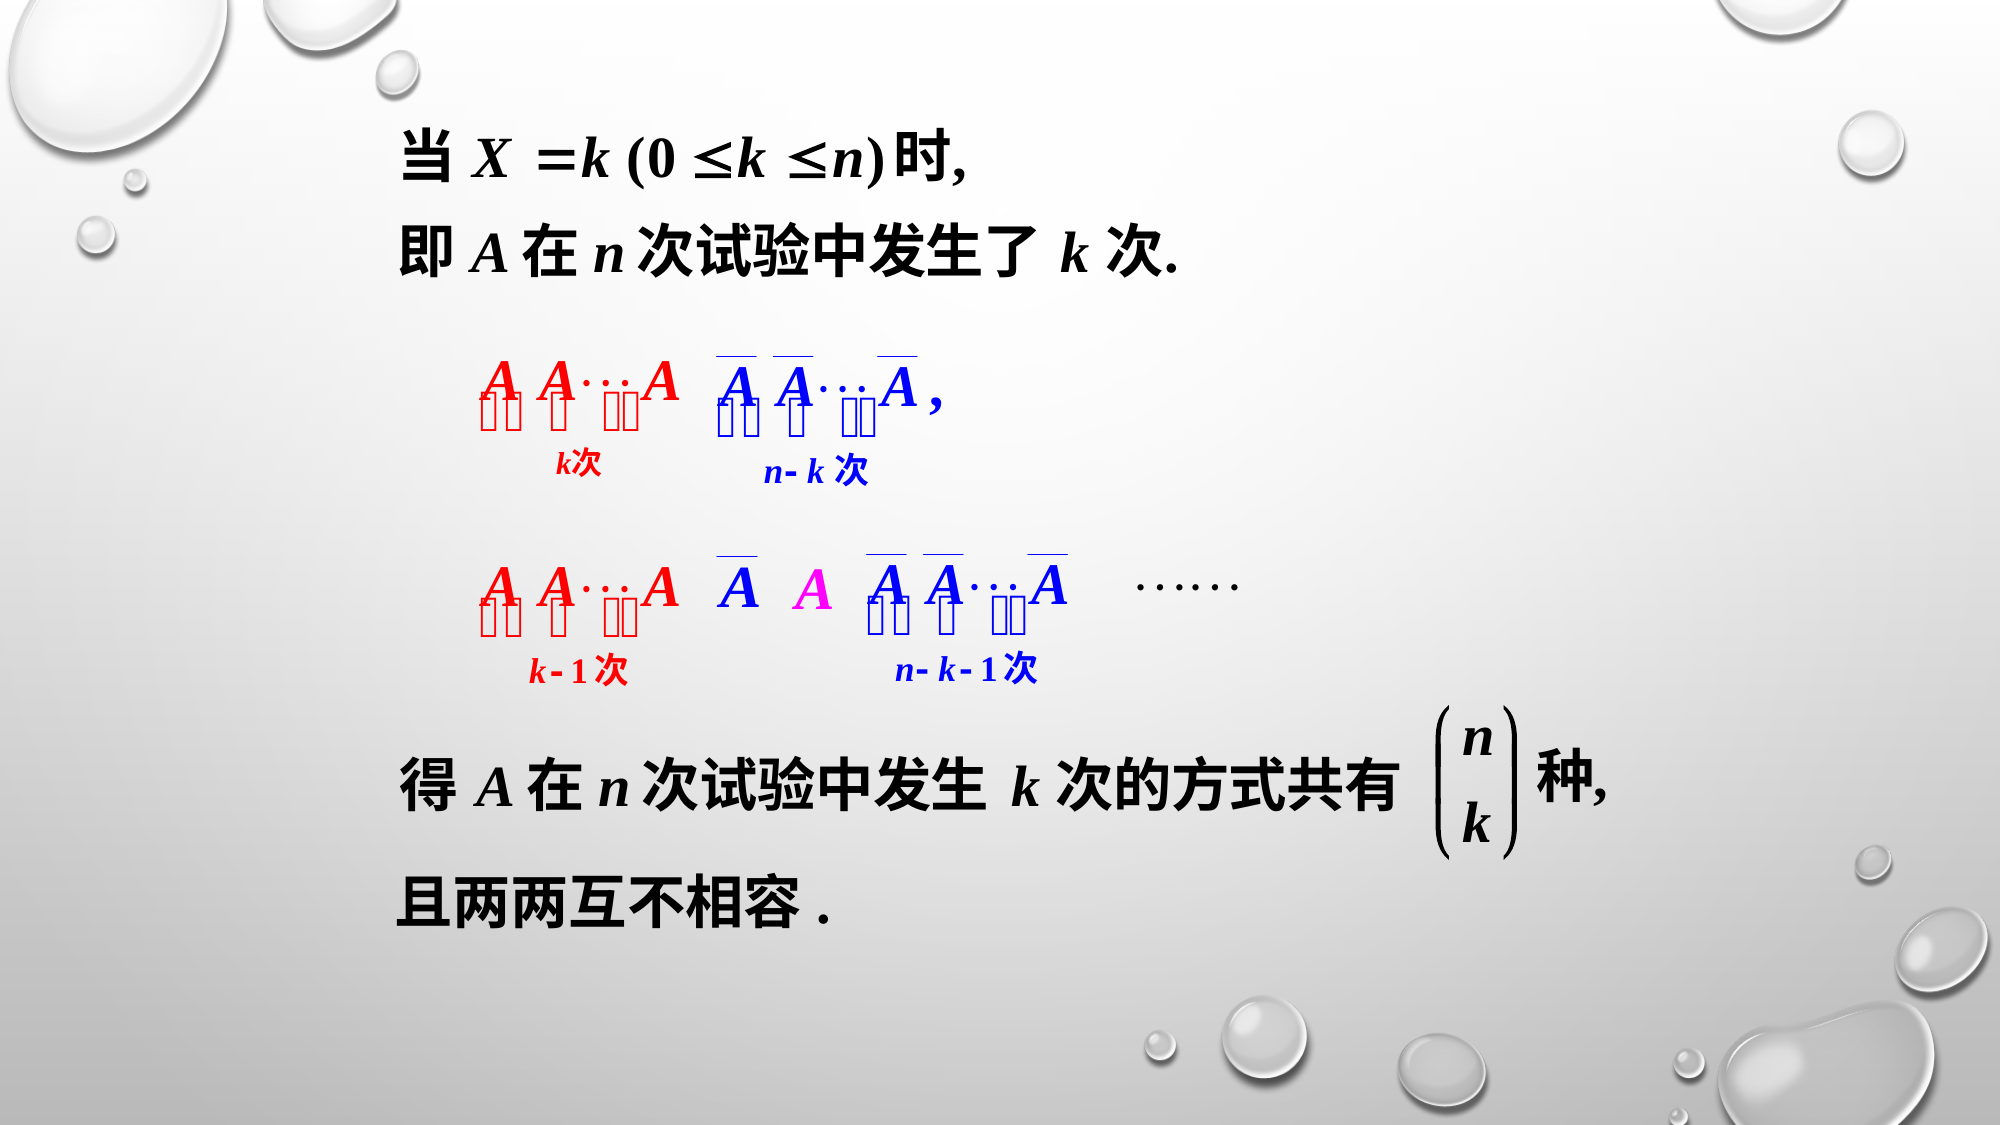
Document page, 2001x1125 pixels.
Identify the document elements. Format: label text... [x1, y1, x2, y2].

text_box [1134, 580, 1245, 599]
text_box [474, 555, 701, 696]
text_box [1429, 701, 1612, 863]
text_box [712, 549, 761, 611]
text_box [787, 562, 836, 613]
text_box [397, 753, 1415, 826]
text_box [712, 349, 947, 497]
text_box 且两两互不相容. [379, 857, 846, 943]
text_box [399, 219, 1182, 292]
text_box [399, 124, 971, 197]
picture [0, 0, 2000, 1125]
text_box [474, 349, 684, 482]
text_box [862, 547, 1071, 694]
